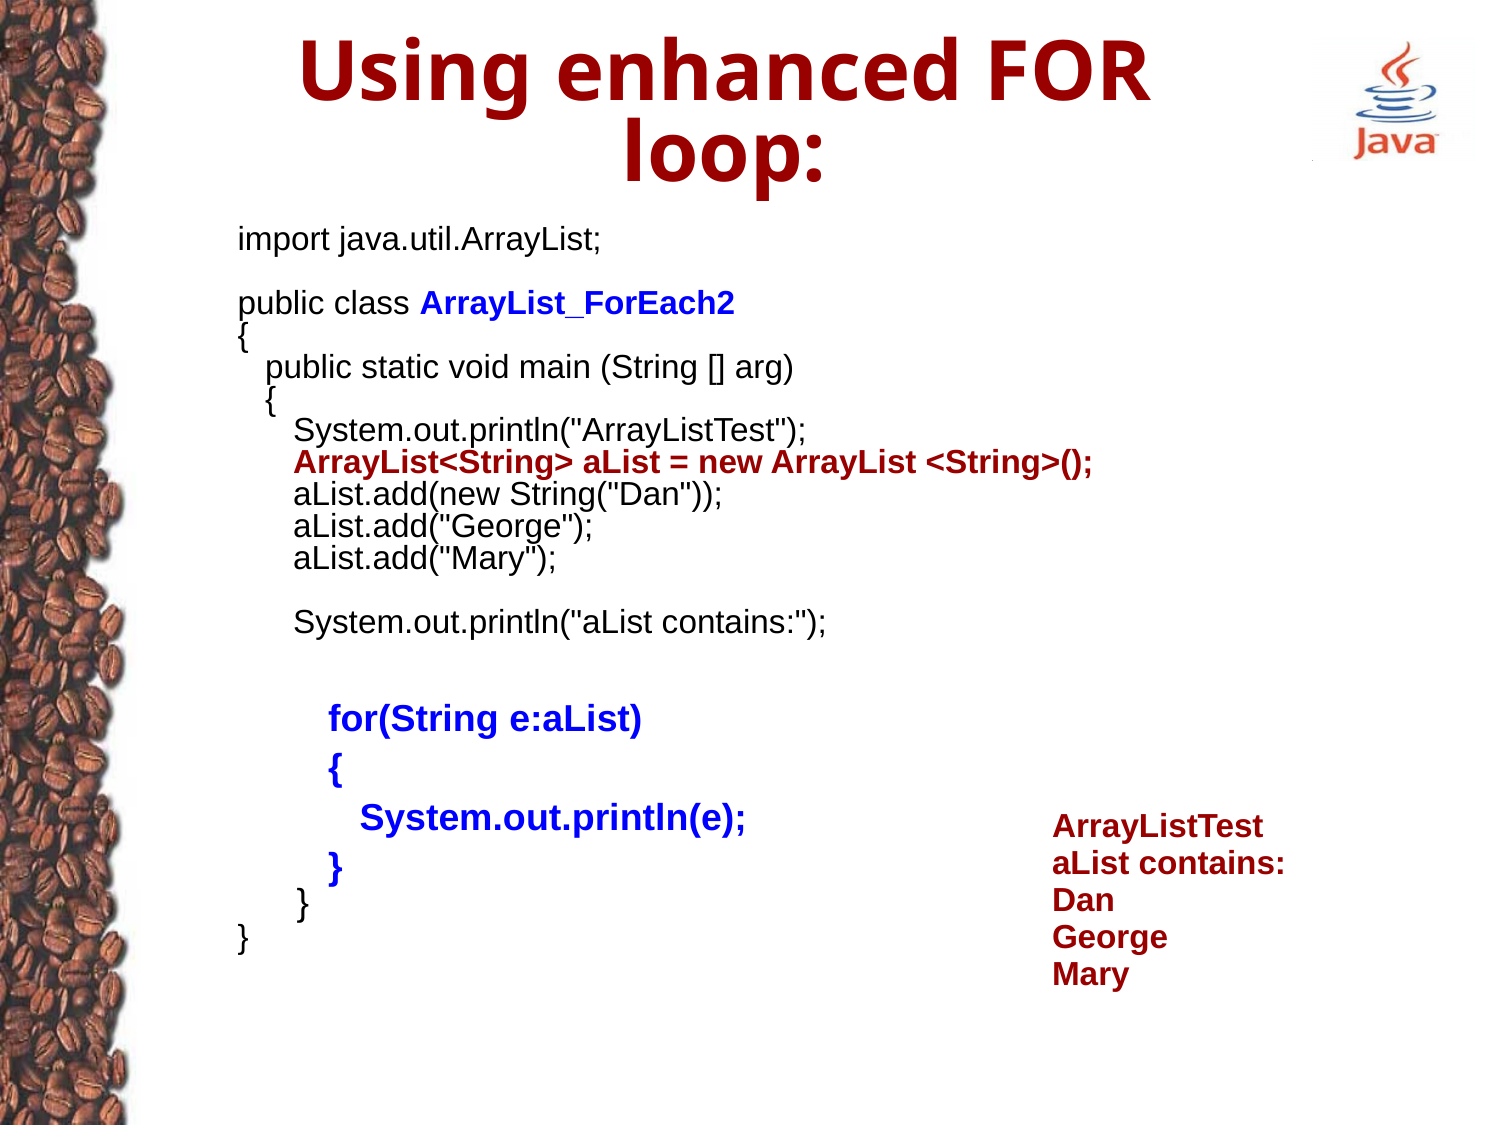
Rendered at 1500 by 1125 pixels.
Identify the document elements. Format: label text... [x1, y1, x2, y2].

text_box ArrayListTest aList contains: Dan George Mary [1037, 799, 1338, 1001]
list import java.util.ArrayList; public class ArrayList_ForEach2 { public static void main (String [] arg) { System.out.println("ArrayListTest"); ArrayList<String> aList = new ArrayList <String>(); aList.add(new String("Dan")); aList.add("George"); aList.add("Mary"); System.out.println("aList contains:"); for(String e:aList) { System.out.println(e); } } } [237, 224, 1326, 969]
picture [1312, 37, 1475, 161]
picture [0, 0, 141, 1125]
title Using enhanced FOR loop: [185, 31, 1263, 202]
